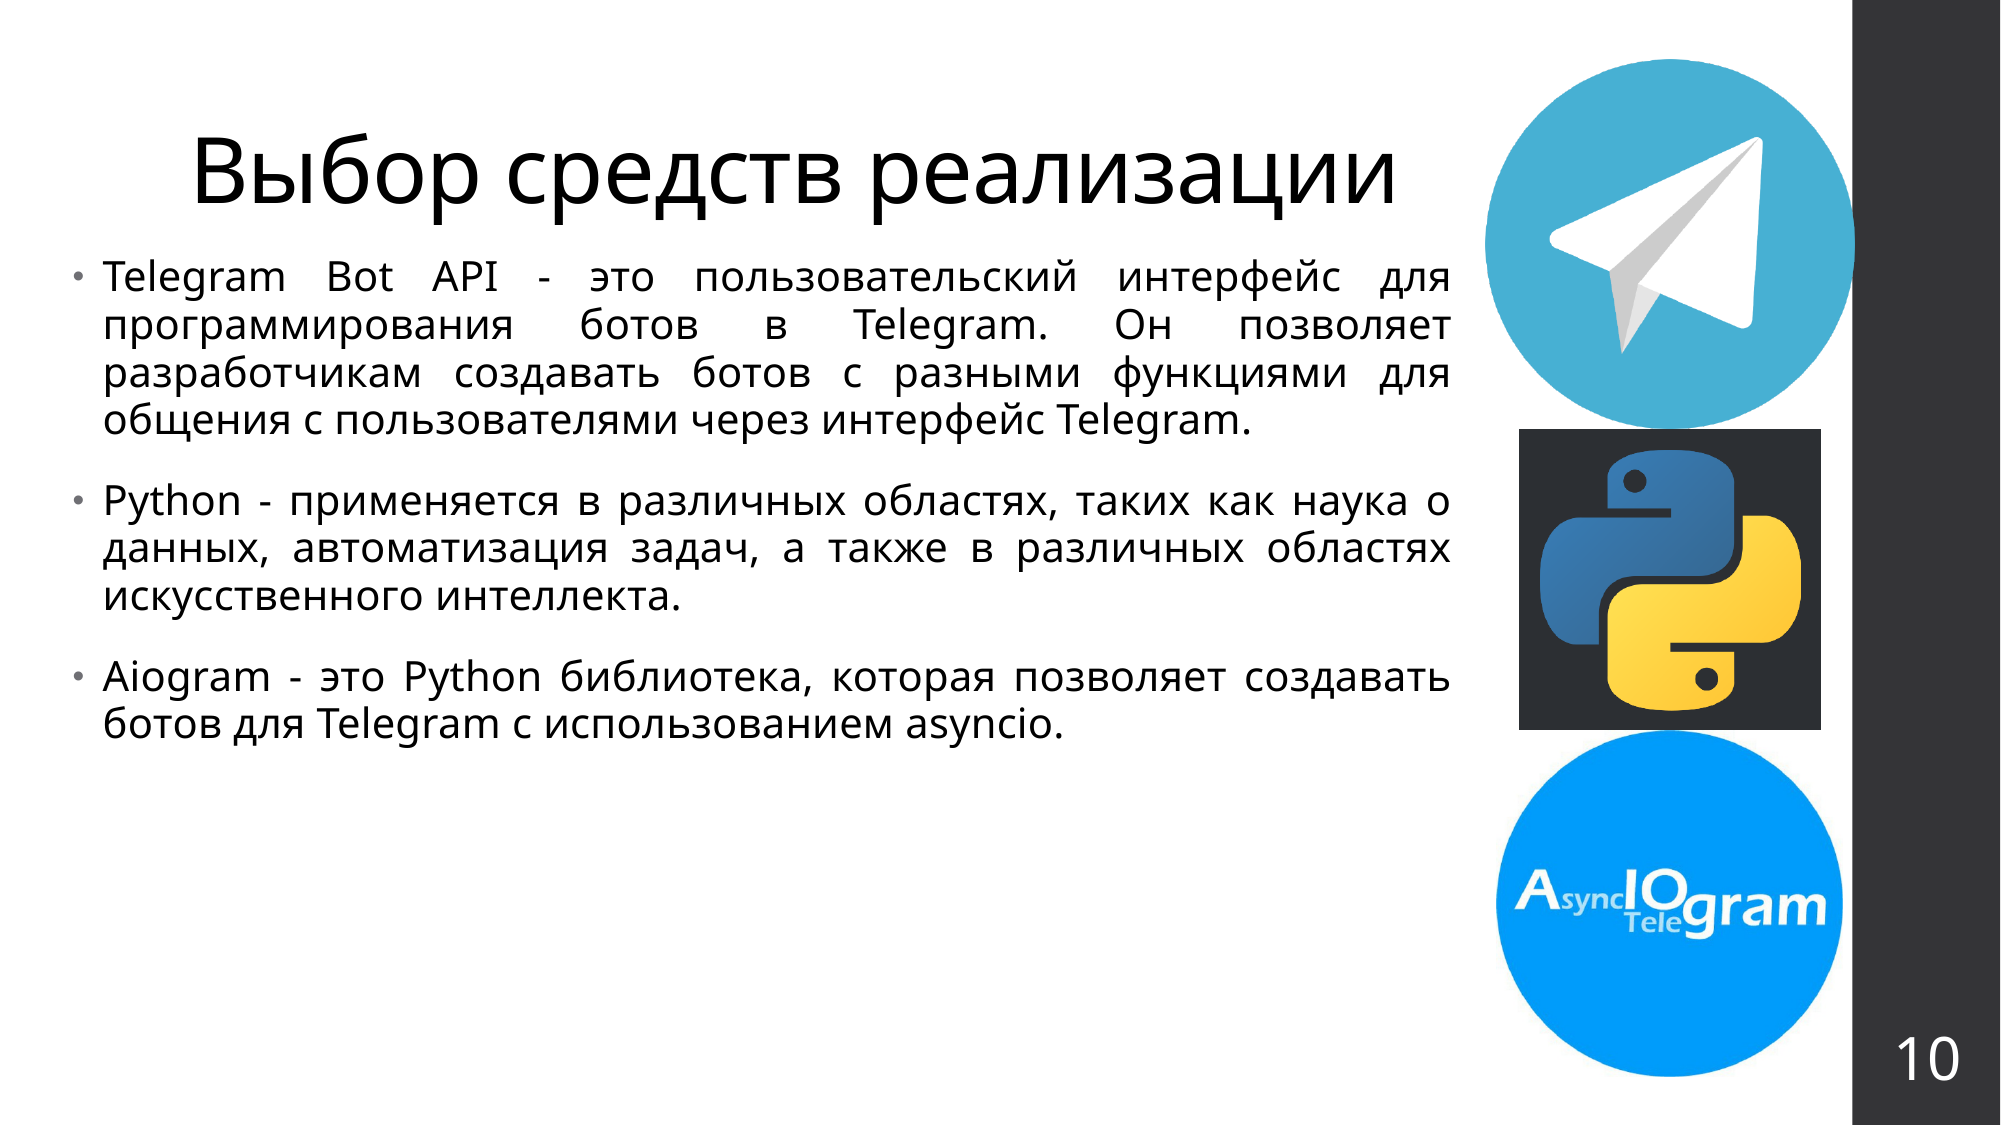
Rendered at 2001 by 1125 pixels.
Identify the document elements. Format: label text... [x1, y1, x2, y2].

list Telegram Bot API - это пользовательский интерфейс для программирования ботов в Telegram. Он позволяет разработчикам создавать ботов с разными функциями для общения с пользователями через интерфейс Telegram. Python - применяется в различных областях, таких как наука о данных, автоматизация задач, а также в различных областях искусственного интеллекта. Aiogram - это Python библиотека, которая позволяет создавать ботов для Telegram с использованием asyncio. [57, 246, 1468, 988]
picture [1484, 59, 1855, 1077]
title Выбор средств реализации [0, 13, 1590, 232]
slide_number 10 [1852, 1012, 2000, 1110]
